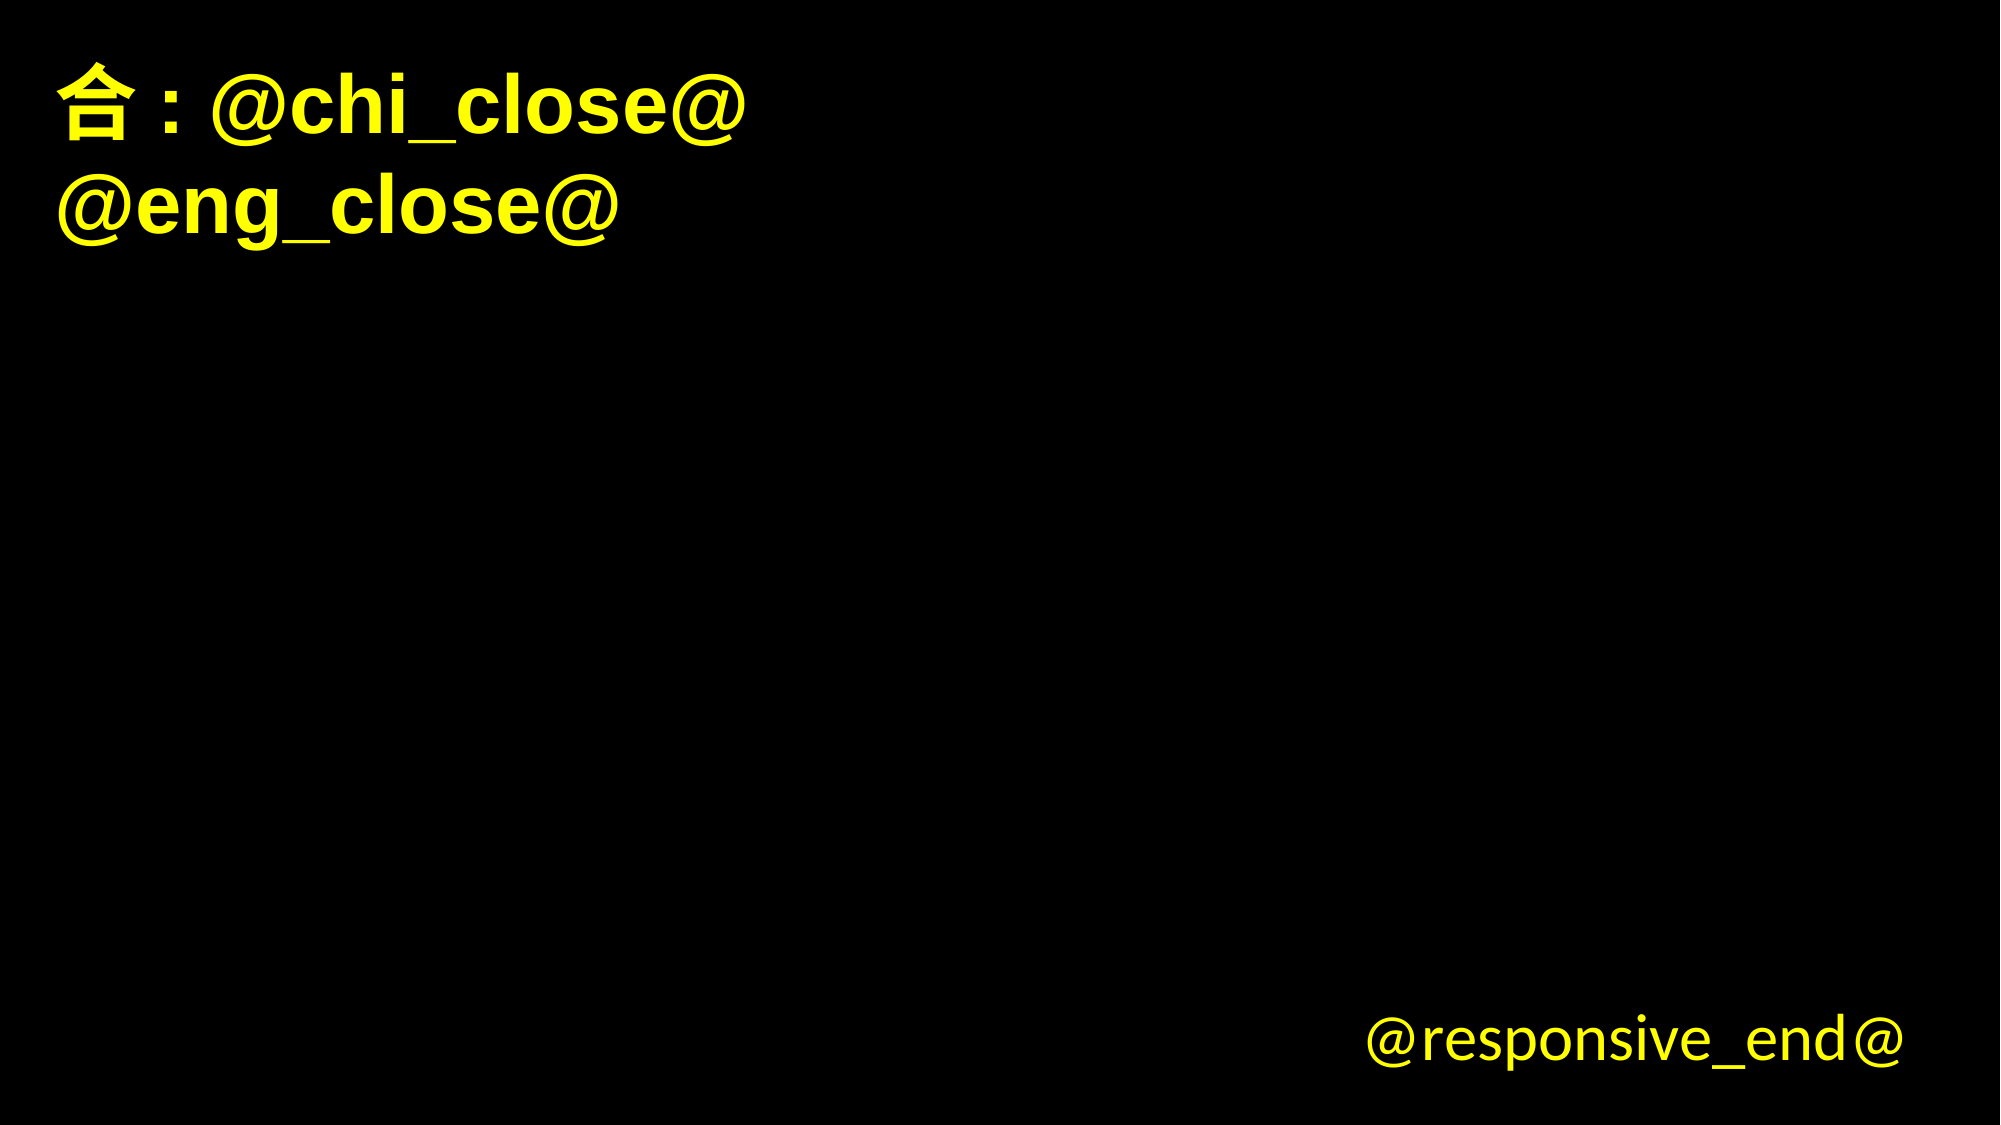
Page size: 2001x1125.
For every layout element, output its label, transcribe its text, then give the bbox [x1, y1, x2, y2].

text_box 合: @chi_close@ @eng_close@ [39, 42, 1962, 258]
title @responsive_end@ [1331, 985, 1940, 1082]
